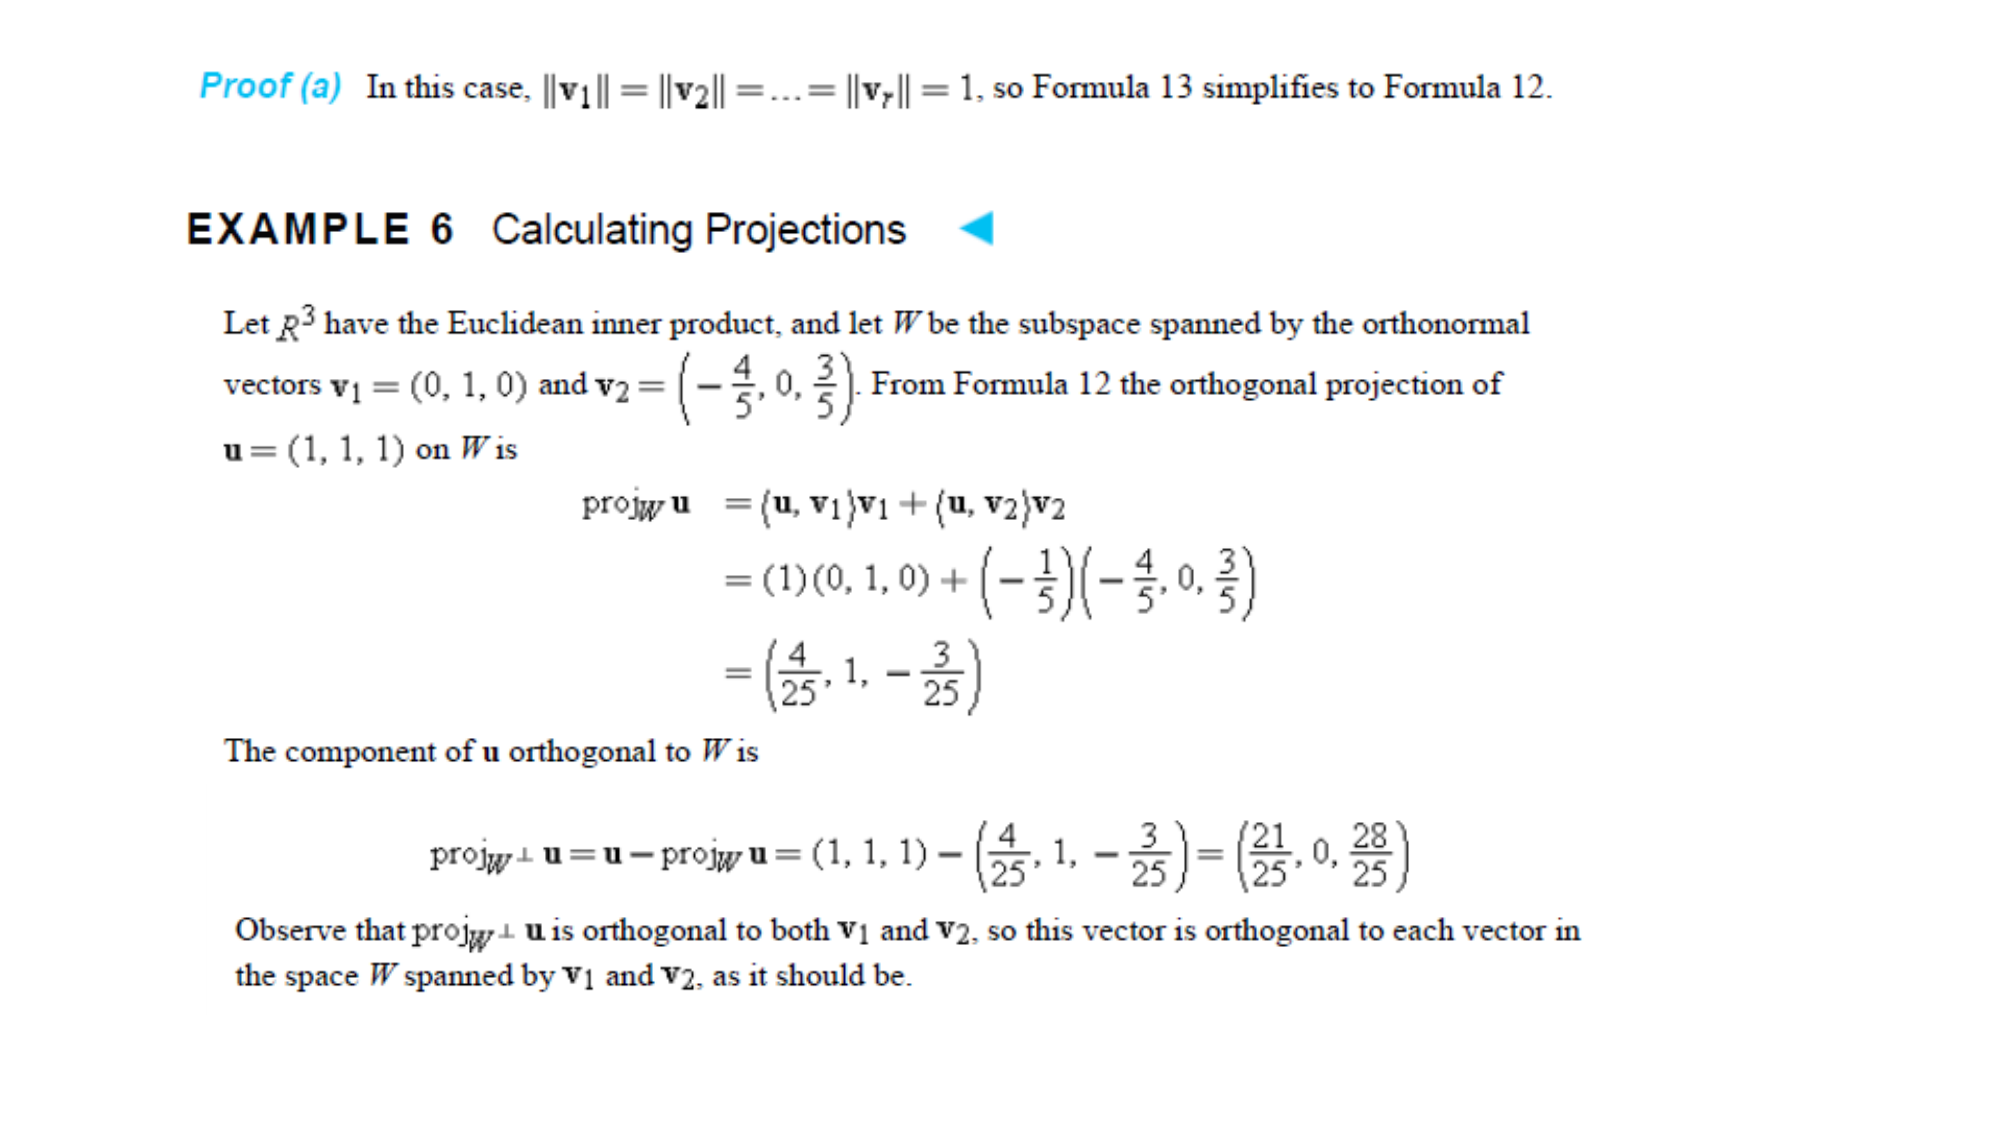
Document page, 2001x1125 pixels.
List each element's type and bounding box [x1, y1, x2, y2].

picture [185, 51, 1567, 135]
picture [166, 184, 1598, 1016]
